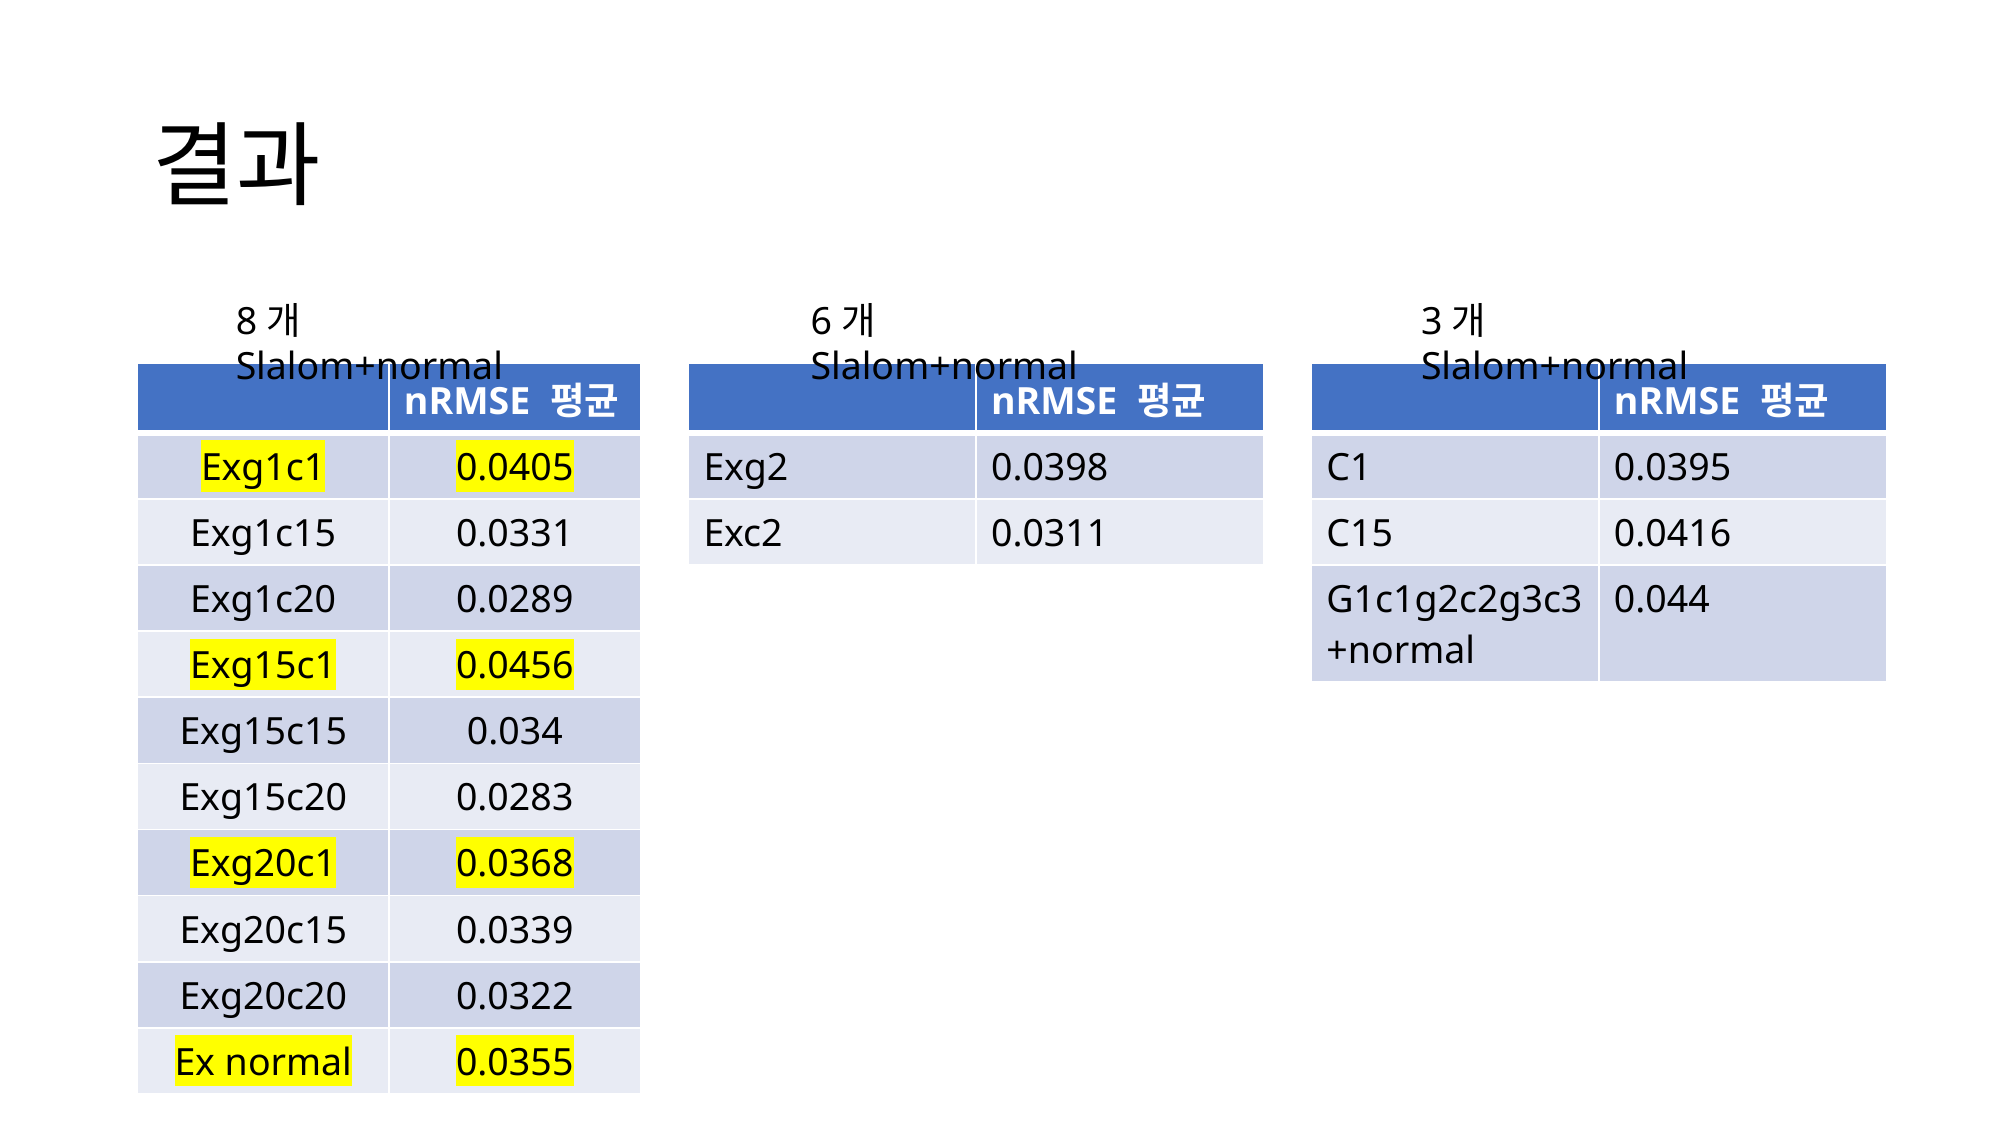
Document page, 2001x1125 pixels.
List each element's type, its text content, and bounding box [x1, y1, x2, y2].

table_cell Exg20c20 [138, 963, 388, 1027]
table_cell 0.0339 [390, 896, 640, 961]
table_cell 0.034 [390, 698, 640, 763]
table_cell 0.0311 [977, 500, 1263, 564]
table_cell Exg1c1 [138, 436, 388, 498]
table_cell 0.0398 [977, 436, 1263, 498]
table_header [138, 364, 388, 430]
table_cell Exg15c15 [138, 698, 388, 763]
table_cell 0.0289 [390, 566, 640, 630]
title 결과 [137, 59, 1863, 278]
table_cell 0.0395 [1600, 436, 1886, 498]
table_cell C1 [1312, 436, 1598, 498]
table_cell 0.0322 [390, 963, 640, 1027]
table_cell C15 [1312, 500, 1598, 564]
table_cell 0.0283 [390, 764, 640, 829]
text_box 6개 Slalom+normal [795, 289, 1157, 395]
table_cell Exg15c20 [138, 764, 388, 829]
table_cell 0.0368 [390, 830, 640, 895]
table_cell 0.0331 [390, 500, 640, 564]
table_header nRMSE 평균 [977, 364, 1263, 430]
table_cell Exg20c15 [138, 896, 388, 961]
table_cell 0.044 [1600, 566, 1886, 681]
table_cell Ex normal [138, 1029, 388, 1093]
table_cell Exg20c1 [138, 830, 388, 895]
table_cell 0.0355 [390, 1029, 640, 1093]
table_header nRMSE 평균 [390, 364, 640, 430]
table_cell 0.0456 [390, 632, 640, 696]
table_cell Exc2 [689, 500, 975, 564]
table_cell 0.0405 [390, 436, 640, 498]
table_cell Exg1c20 [138, 566, 388, 630]
table_cell Exg2 [689, 436, 975, 498]
text_box 3개 Slalom+normal [1406, 289, 1767, 395]
table_header [689, 364, 975, 430]
text_box 8개 Slalom+normal [221, 289, 582, 395]
table_cell Exg1c15 [138, 500, 388, 564]
table_cell 0.0416 [1600, 500, 1886, 564]
table_header [1312, 364, 1598, 430]
table_header nRMSE 평균 [1600, 364, 1886, 430]
table_cell Exg15c1 [138, 632, 388, 696]
table_cell G1c1g2c2g3c3+normal [1312, 566, 1598, 681]
